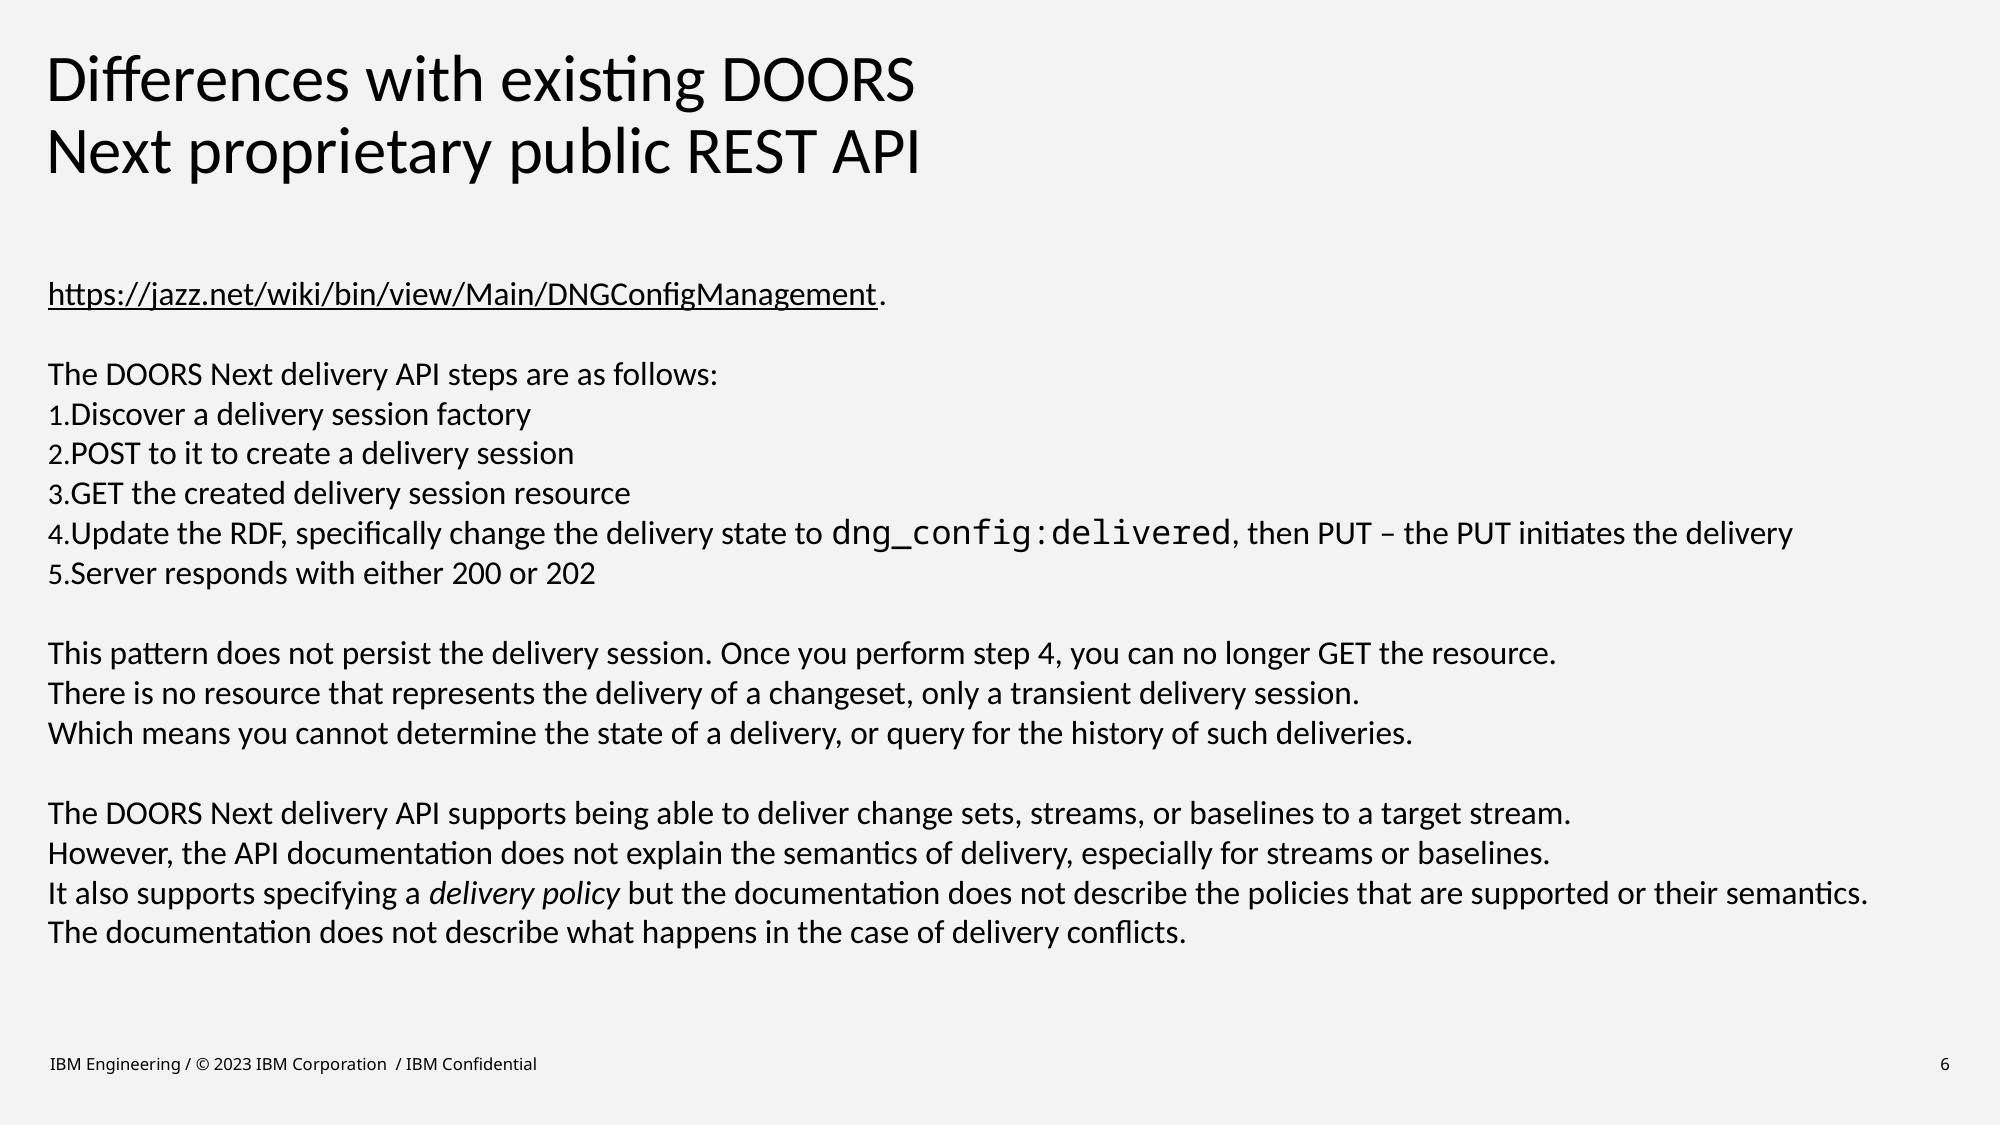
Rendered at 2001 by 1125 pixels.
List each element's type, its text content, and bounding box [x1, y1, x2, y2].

title Differences with existing DOORS Next proprietary public REST API [46, 43, 952, 219]
footer IBM Engineering / © 2023 IBM Corporation / IBM Confidential [50, 1047, 950, 1084]
slide_number 6 [1550, 1047, 1950, 1084]
list https://jazz.net/wiki/bin/view/Main/DNGConfigManagement. The DOORS Next delivery API steps are as follows: Discover a delivery session factory POST to it to create a delivery session GET the created delivery session resource Update the RDF, specifically change the delivery state to dng_config:delivered, then PUT – the PUT initiates the delivery Server responds with either 200 or 202 This pattern does not persist the delivery session. Once you perform step 4, you can no longer GET the resource. There is no resource that represents the delivery of a changeset, only a transient delivery session. Which means you cannot determine the state of a delivery, or query for the history of such deliveries. The DOORS Next delivery API supports being able to deliver change sets, streams, or baselines to a target stream. However, the API documentation does not explain the semantics of delivery, especially for streams or baselines. It also supports specifying a delivery policy but the documentation does not describe the policies that are supported or their semantics. The documentation does not describe what happens in the case of delivery conflicts. [48, 272, 1950, 984]
